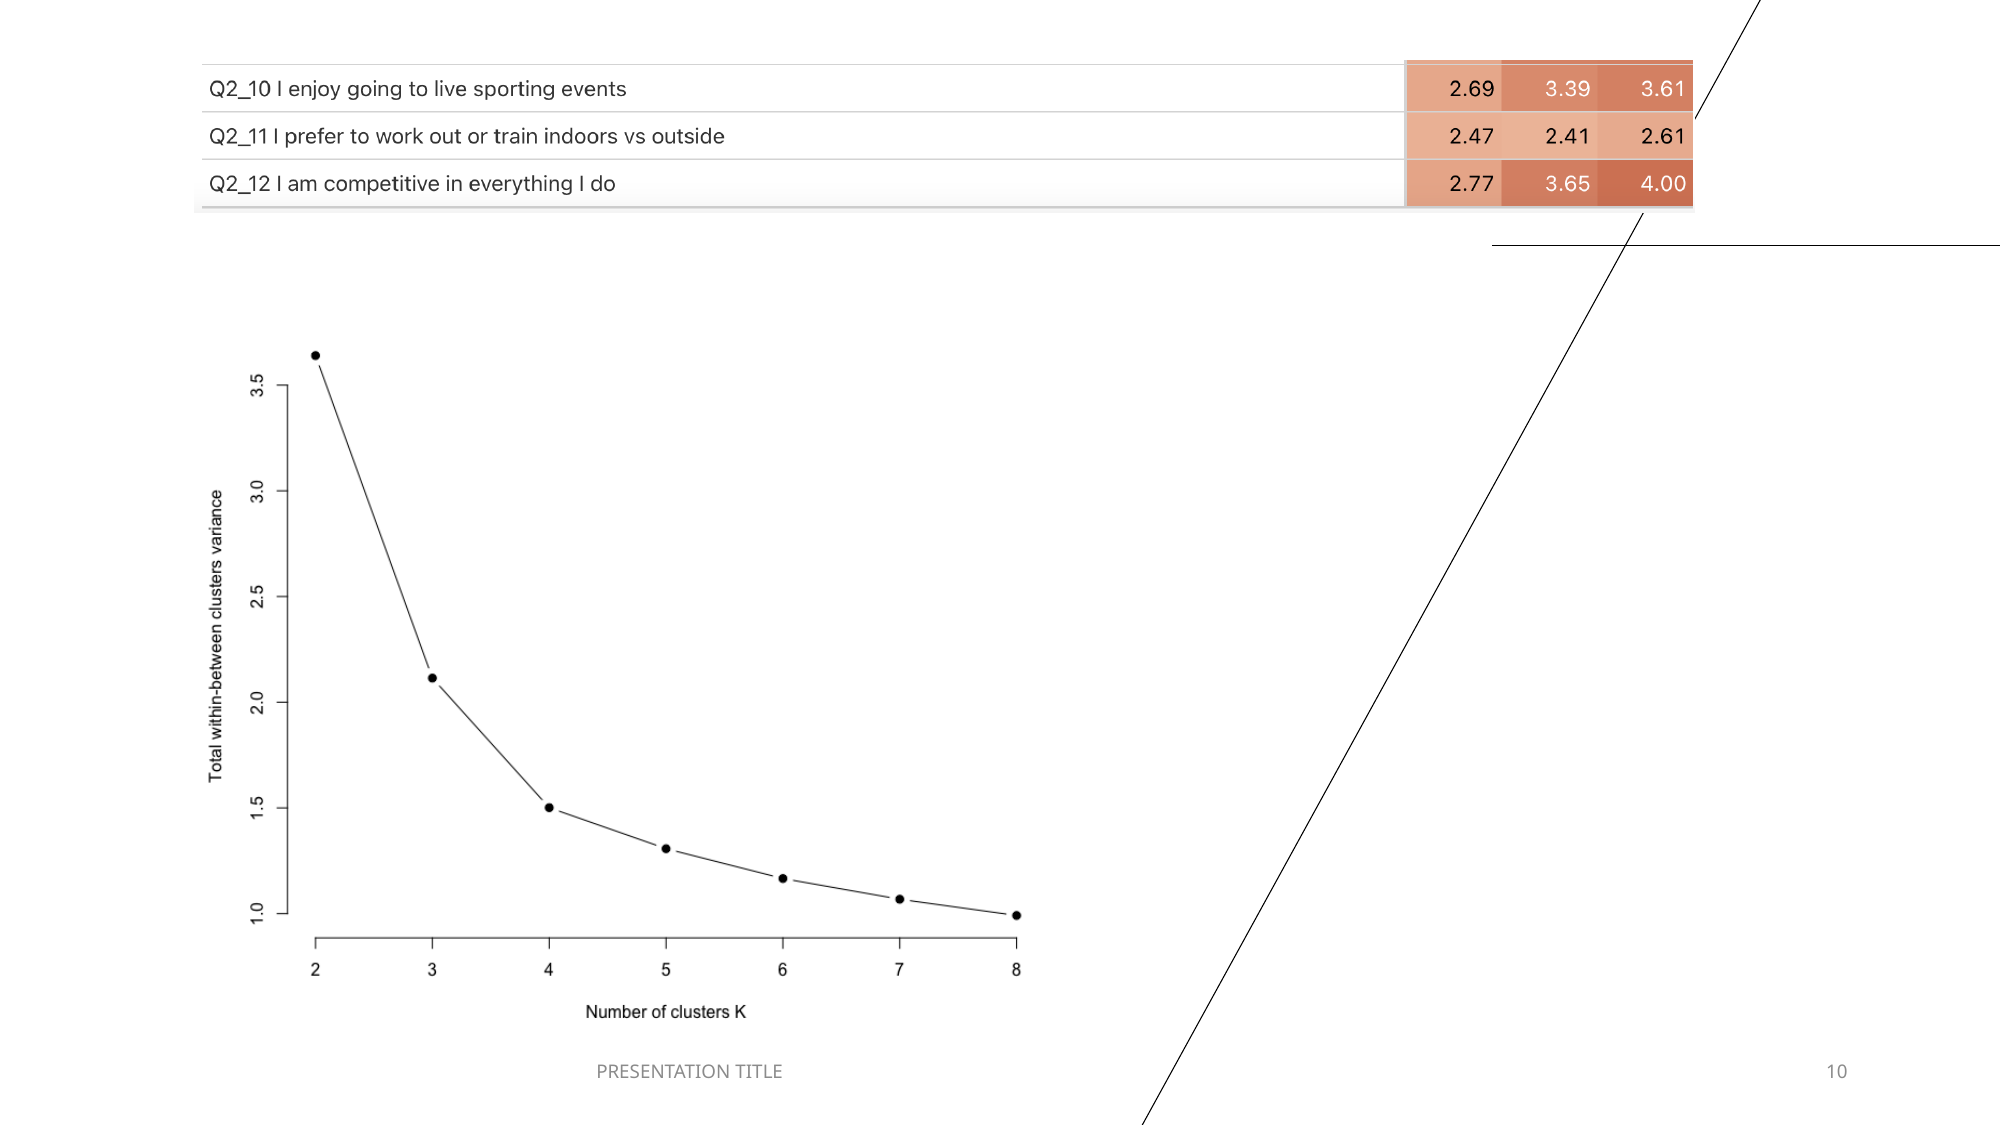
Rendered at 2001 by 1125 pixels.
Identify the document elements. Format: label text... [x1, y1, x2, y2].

picture [194, 60, 1695, 214]
picture [203, 248, 1088, 1044]
footer PRESENTATION TITLE [404, 1044, 975, 1103]
slide_number 10 [1412, 1042, 1863, 1103]
